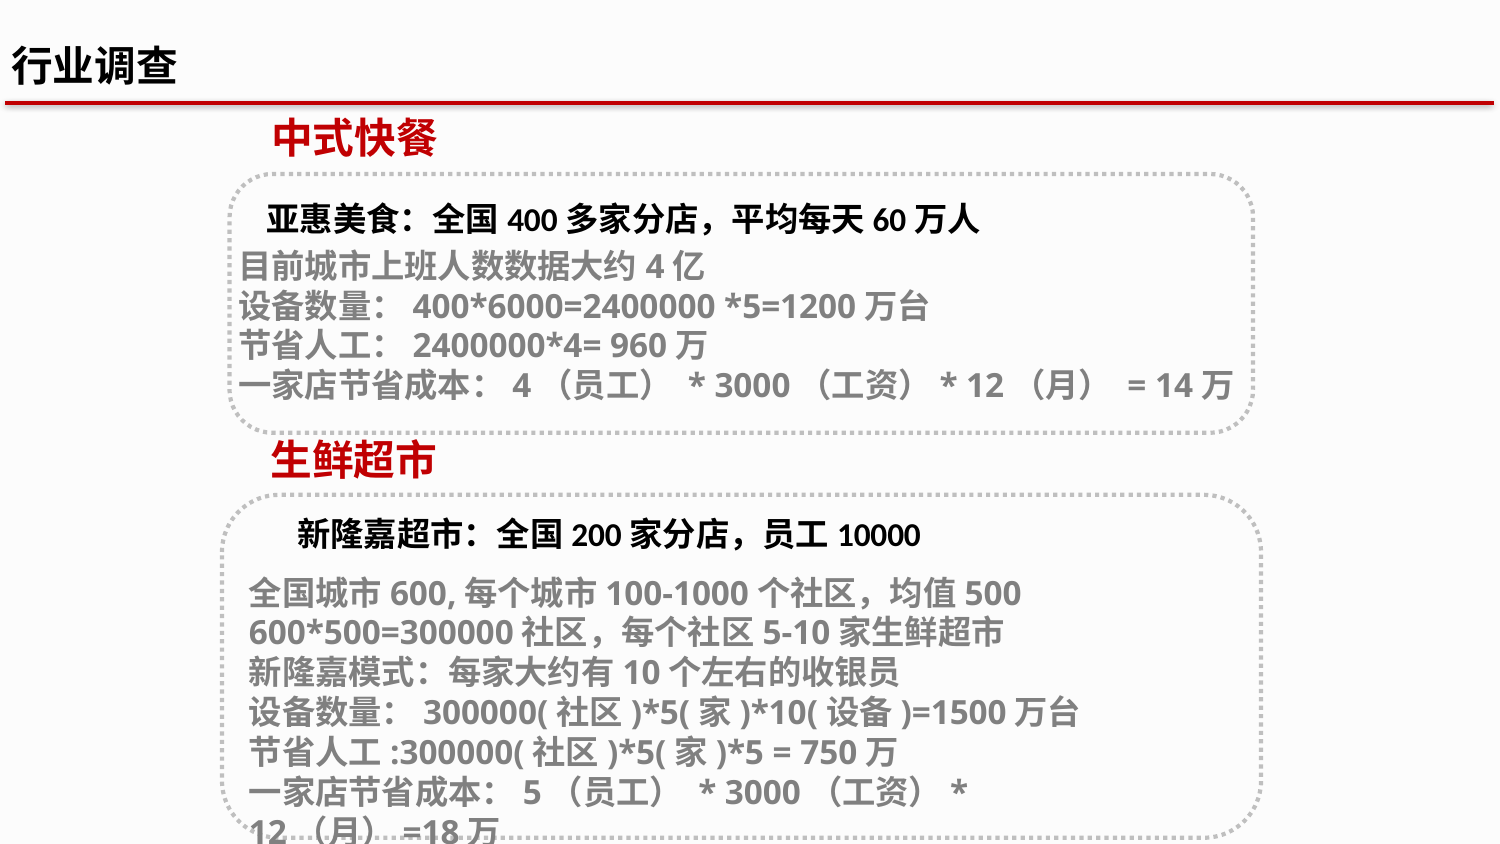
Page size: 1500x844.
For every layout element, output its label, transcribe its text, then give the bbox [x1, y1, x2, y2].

text_box 行业调查 [0, 32, 1348, 97]
text_box 中式快餐 [270, 111, 1043, 162]
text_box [221, 494, 1262, 839]
text_box 生鲜超市 [270, 441, 1042, 484]
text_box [229, 173, 1254, 434]
